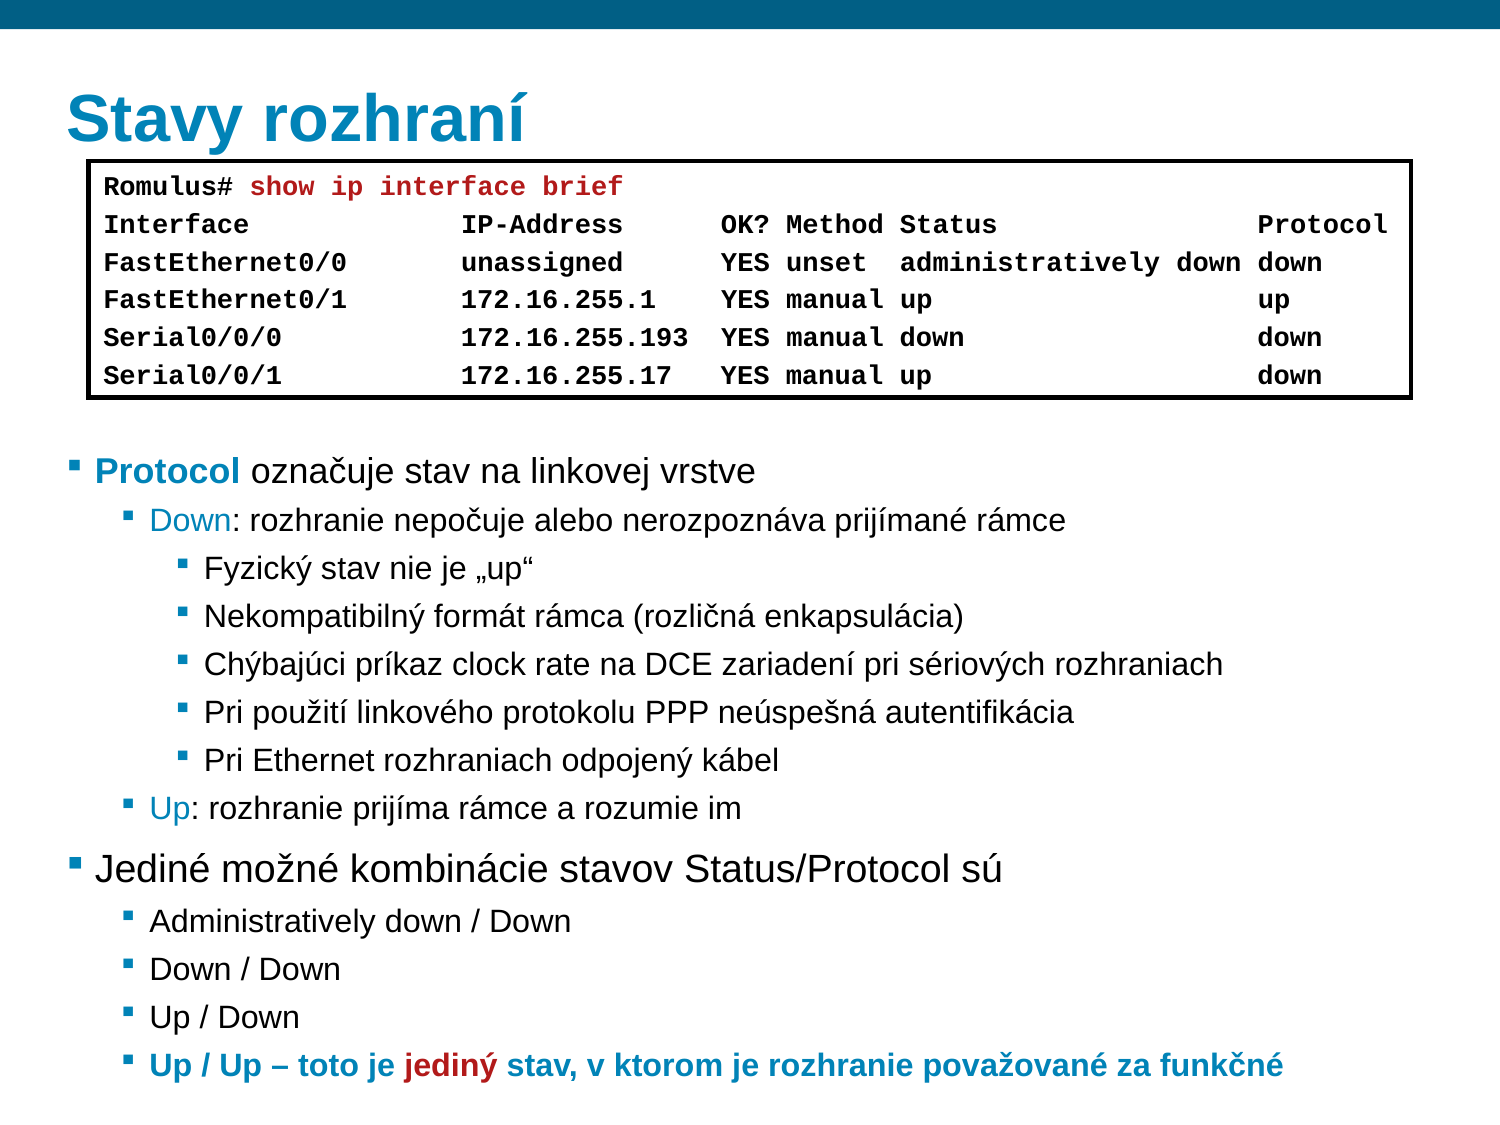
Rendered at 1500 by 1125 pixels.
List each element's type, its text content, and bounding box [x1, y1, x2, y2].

list Protocol označuje stav na linkovej vrstve Down: rozhranie nepočuje alebo nerozpoznáva prijímané rámce Fyzický stav nie je „up“ Nekompatibilný formát rámca (rozličná enkapsulácia) Chýbajúci príkaz clock rate na DCE zariadení pri sériových rozhraniach Pri použití linkového protokolu PPP neúspešná autentifikácia Pri Ethernet rozhraniach odpojený kábel Up: rozhranie prijíma rámce a rozumie im Jediné možné kombinácie stavov Status/Protocol sú Administratively down / Down Down / Down Up / Down Up / Up – toto je jediný stav, v ktorom je rozhranie považované za funkčné [53, 206, 1447, 1094]
text_box Romulus# show ip interface brief Interface IP-Address OK? Method Status Protocol FastEthernet0/0 unassigned YES unset administratively down down FastEthernet0/1 172.16.255.1 YES manual up up Serial0/0/0 172.16.255.193 YES manual down down Serial0/0/1 172.16.255.17 YES manual up down [88, 160, 1412, 398]
title Stavy rozhraní [53, 50, 1447, 163]
